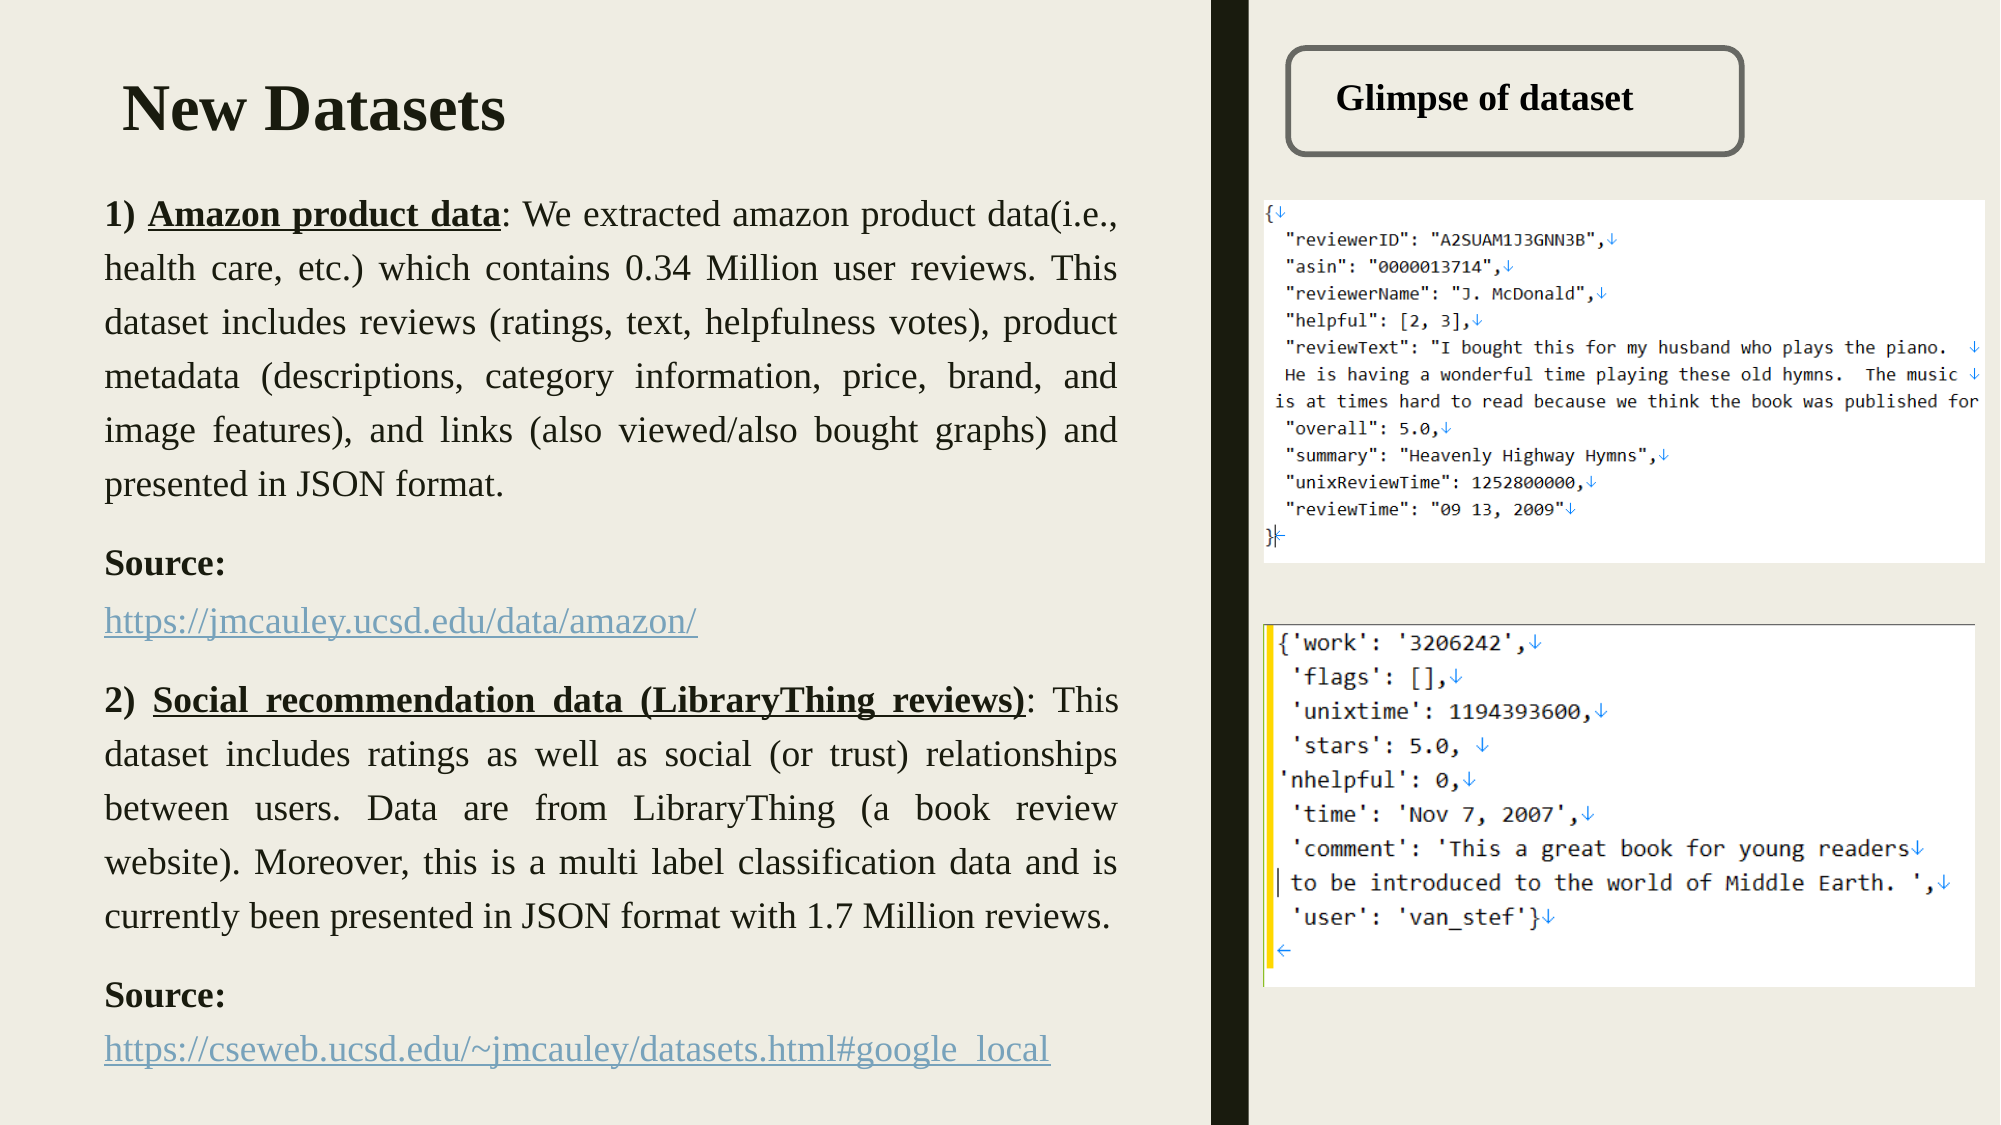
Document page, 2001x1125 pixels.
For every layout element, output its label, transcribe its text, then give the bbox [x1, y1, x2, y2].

text_box [0, 0, 1208, 1125]
picture [1263, 624, 1975, 987]
picture [1263, 200, 1985, 563]
text_box [1252, 0, 2000, 1125]
text_box Glimpse of dataset [1320, 65, 1664, 126]
title New Datasets [107, 66, 1058, 172]
list 1) Amazon product data: We extracted amazon product data(i.e., health care, etc.) which contains 0.34 Million user reviews. This dataset includes reviews (ratings, text, helpfulness votes), product metadata (descriptions, category information, price, brand, and image features), and links (also viewed/also bought graphs) and presented in JSON format. Source: https://jmcauley.ucsd.edu/data/amazon/ 2) Social recommendation data (LibraryThing reviews): This dataset includes ratings as well as social (or trust) relationships between users. Data are from LibraryThing (a book review website). Moreover, this is a multi label classification data and is currently been presented in JSON format with 1.7 Million reviews. Source: https://cseweb.ucsd.edu/~jmcauley/datasets.html#google_local [89, 172, 1135, 880]
text_box [1208, 0, 1252, 1125]
text_box [1285, 45, 1745, 158]
